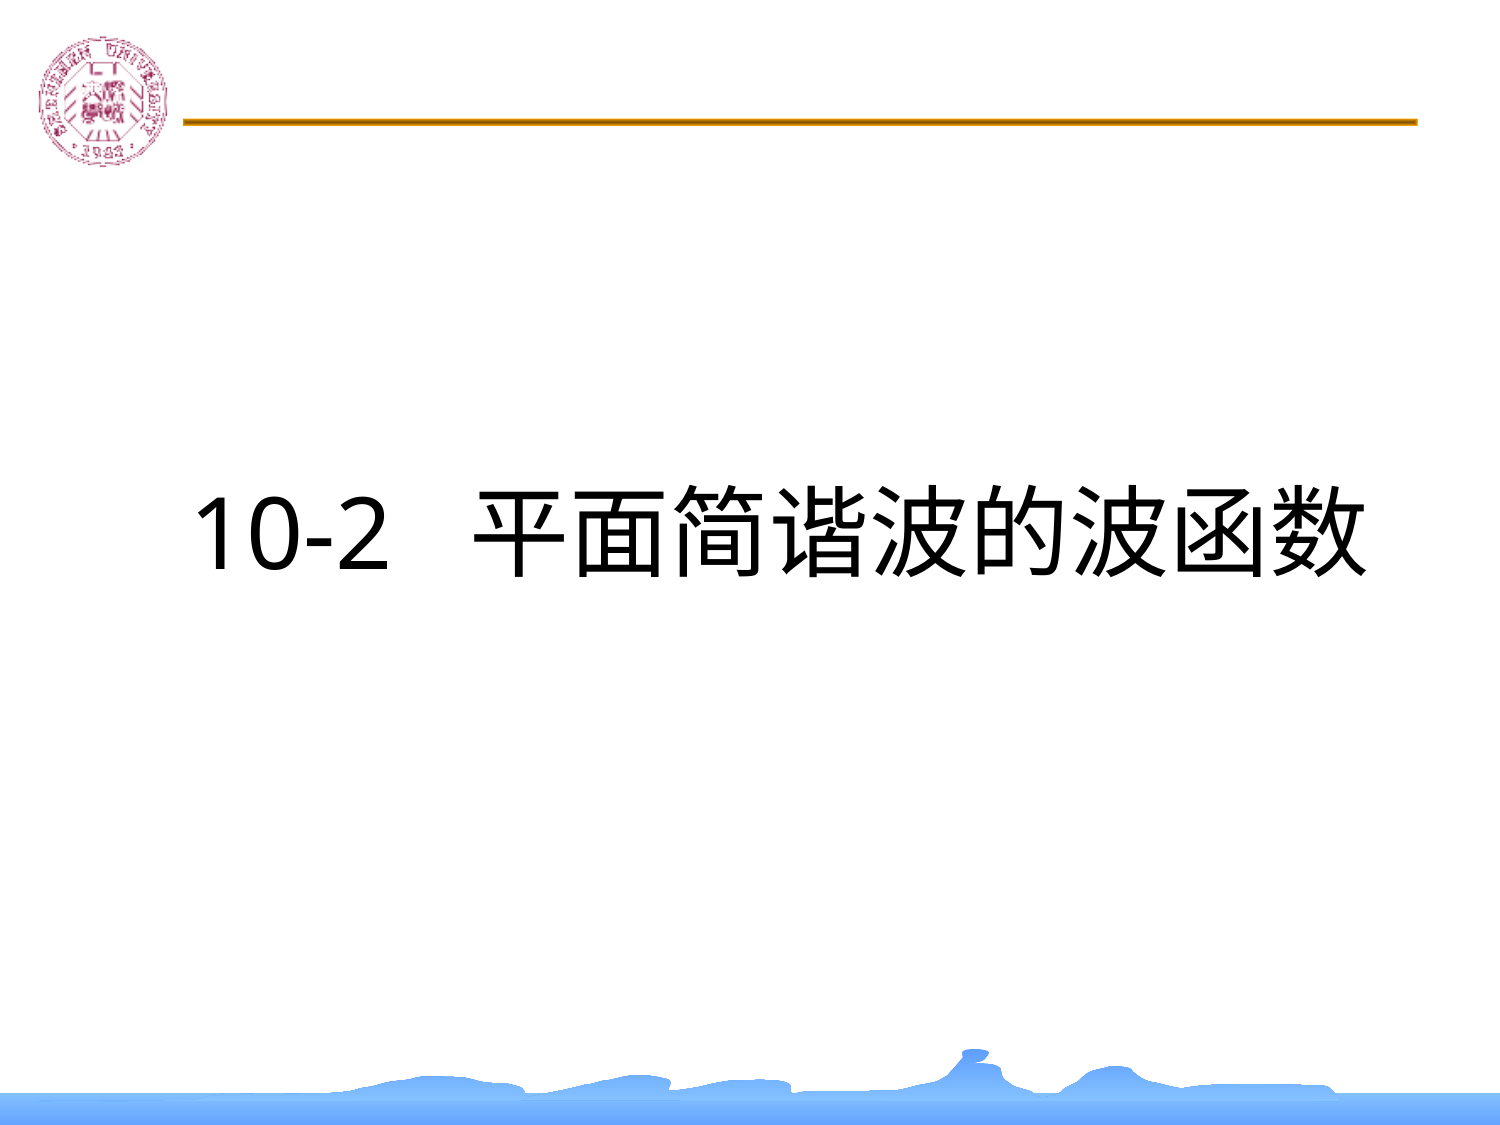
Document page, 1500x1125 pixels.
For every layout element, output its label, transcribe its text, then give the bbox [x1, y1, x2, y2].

text_box 10-2 平面简谐波的波函数 [152, 269, 1407, 731]
picture [23, 23, 188, 176]
